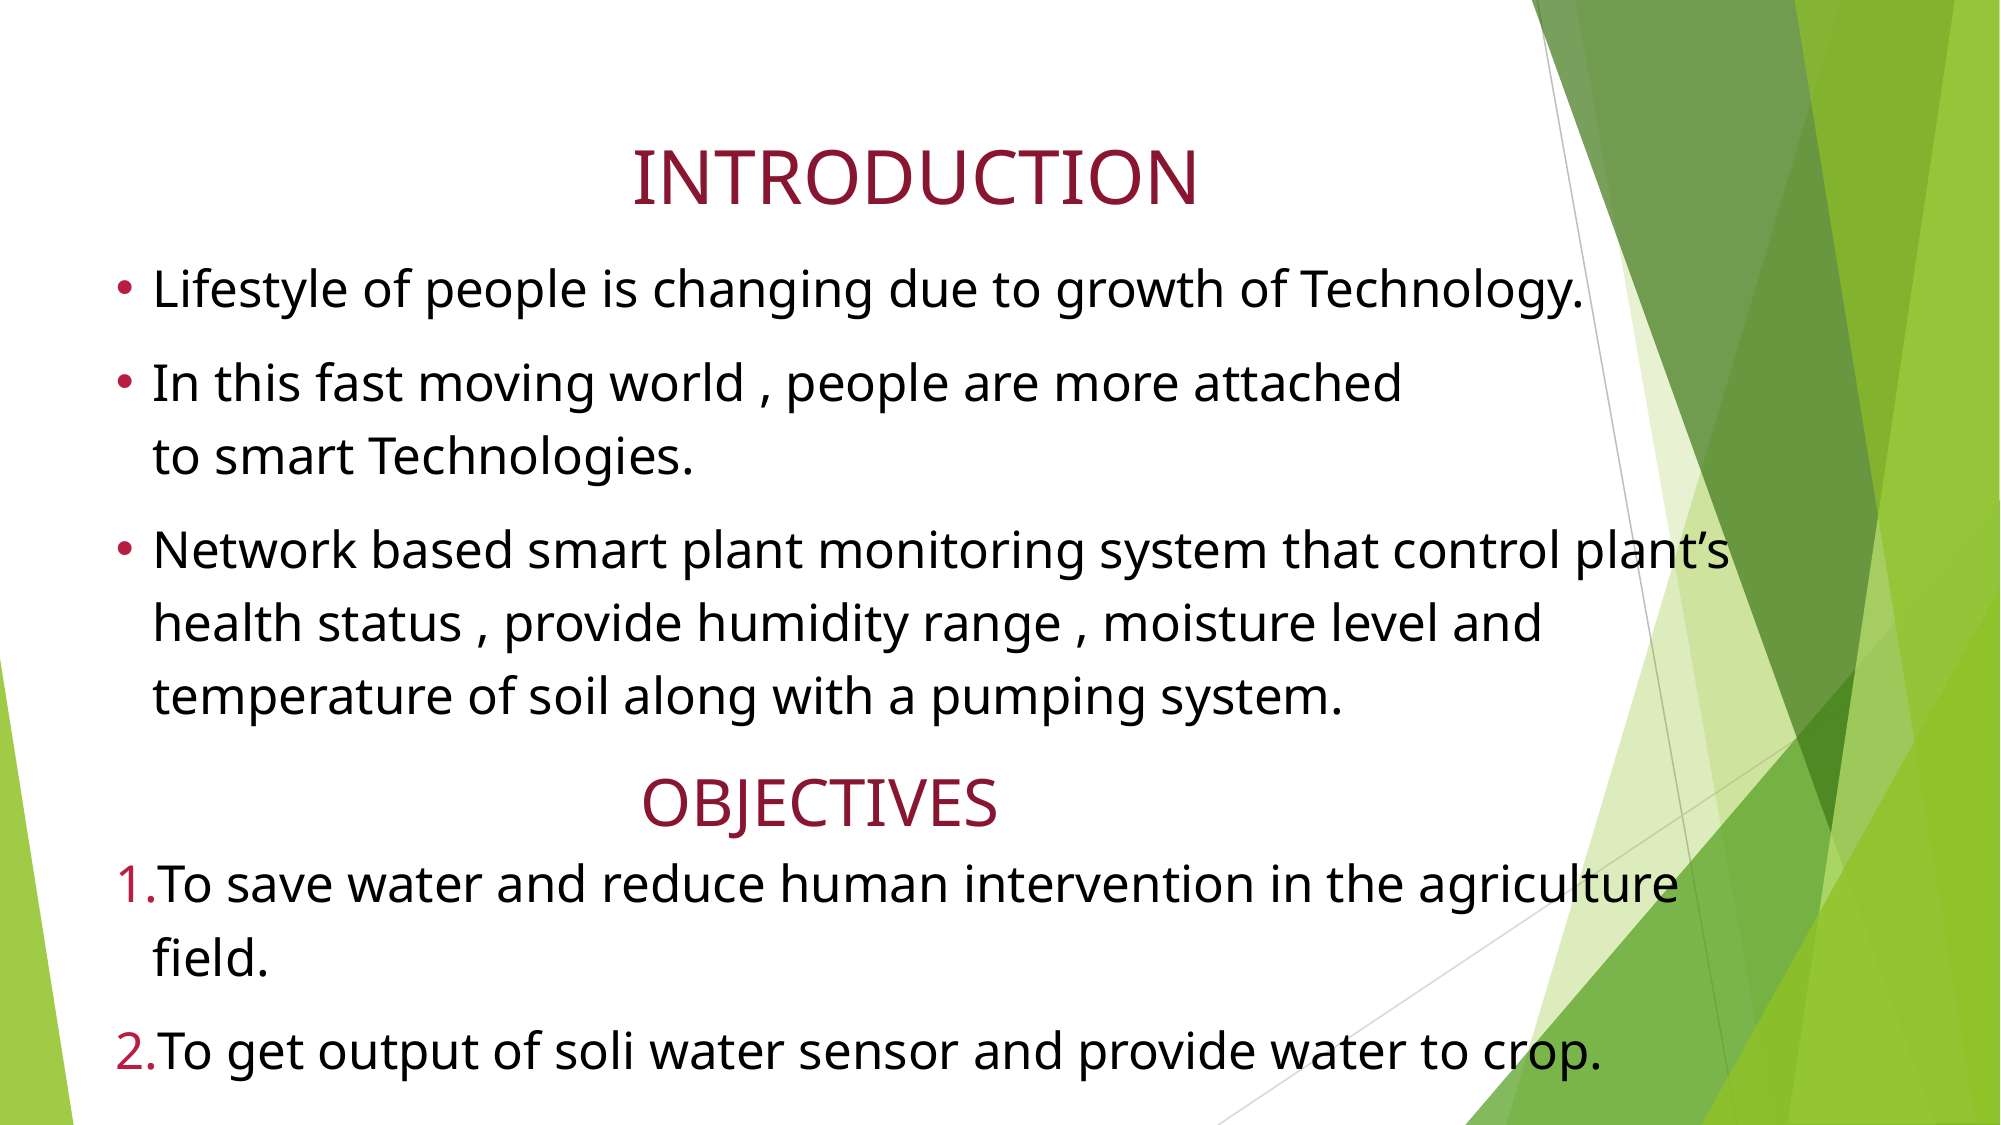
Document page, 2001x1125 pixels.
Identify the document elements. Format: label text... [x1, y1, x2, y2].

text_box Lifestyle of people is changing due to growth of Technology. In this fast moving world , people are more attached to smart Technologies. Network based smart plant monitoring system that control plant’s health status , provide humidity range , moisture level and temperature of soil along with a pumping system. OBJECTIVES To save water and reduce human intervention in the agriculture field. To get output of soli water sensor and provide water to crop. [100, 236, 1814, 1089]
text_box INTRODUCTION [238, 131, 1814, 236]
